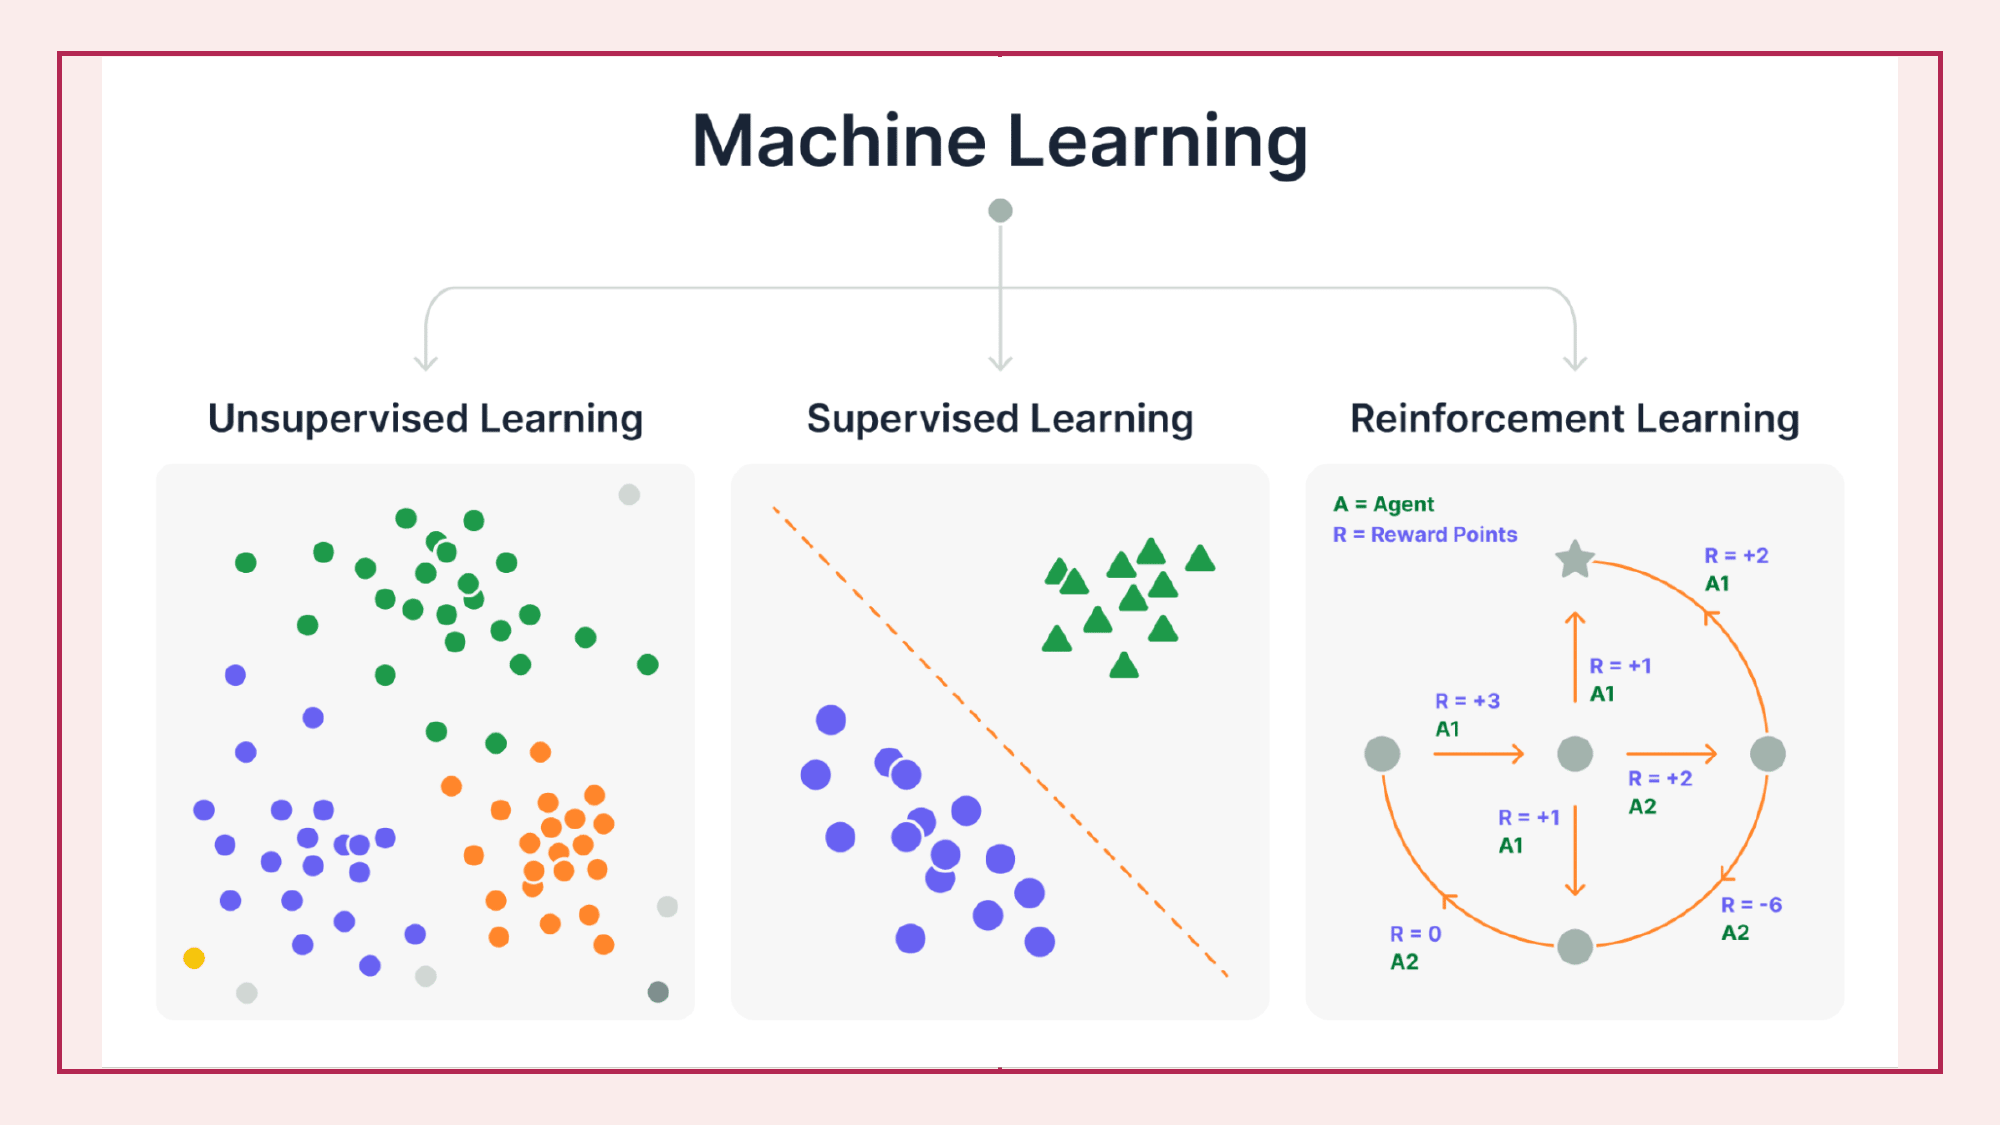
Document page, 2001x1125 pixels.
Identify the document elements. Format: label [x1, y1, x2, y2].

picture [102, 57, 1898, 1068]
